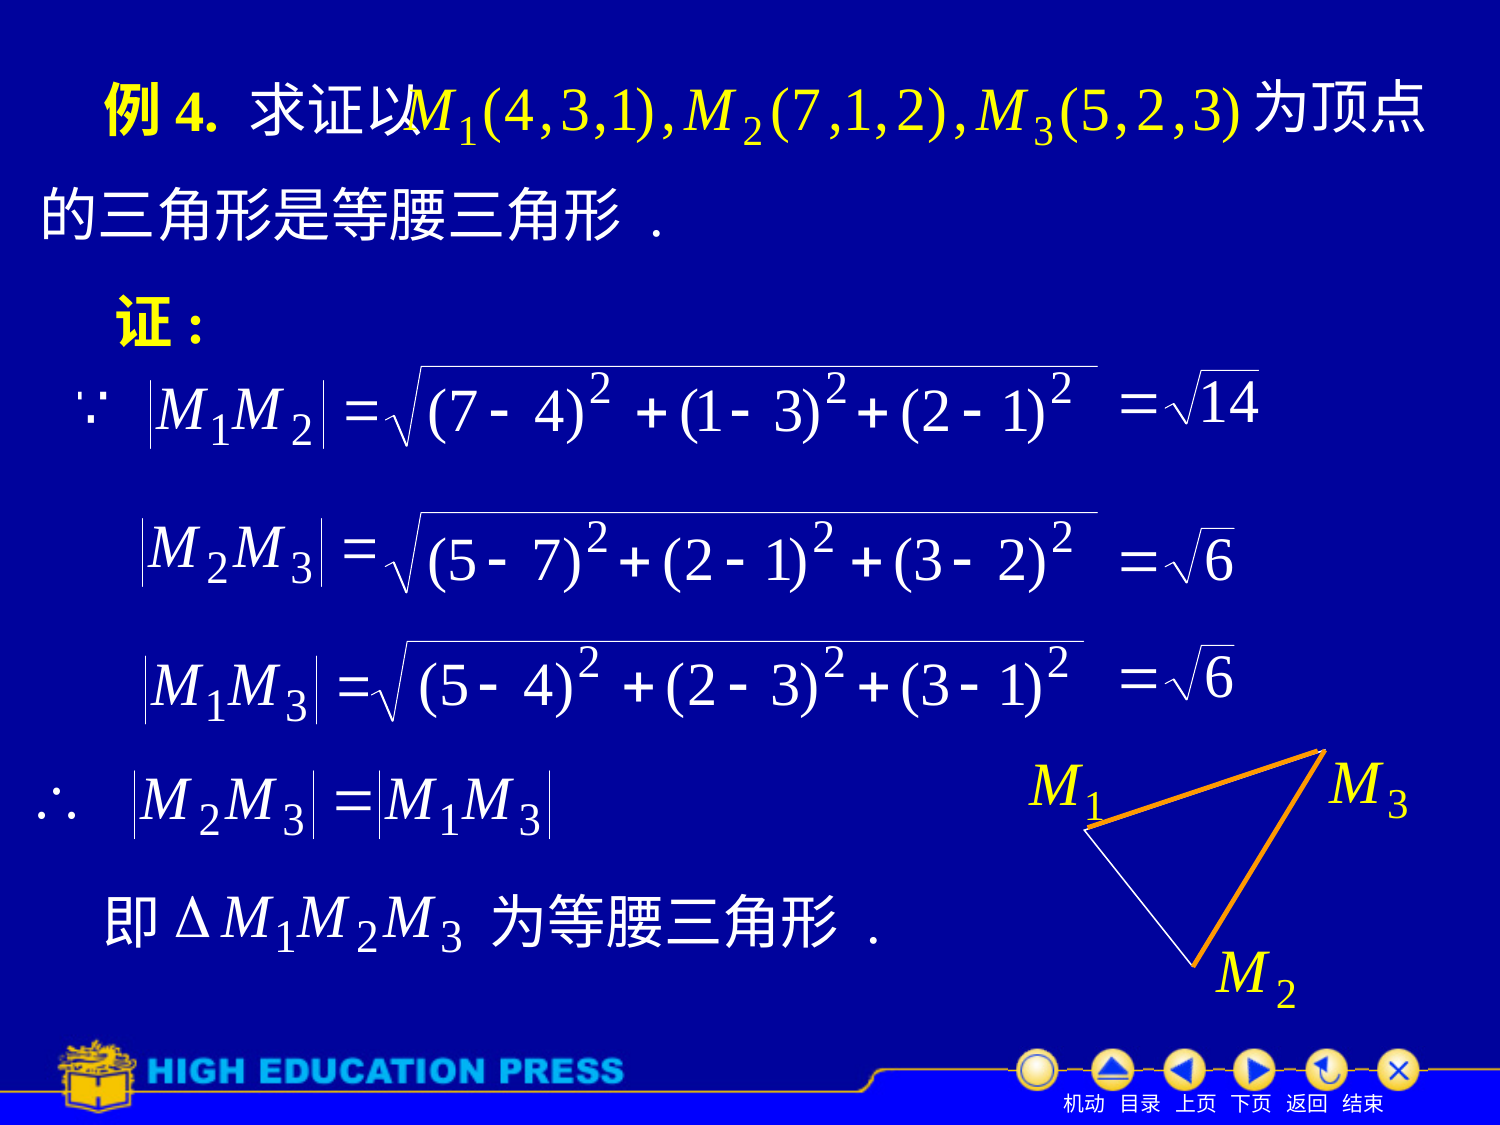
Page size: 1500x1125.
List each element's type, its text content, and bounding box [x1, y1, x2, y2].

text_box 的三角形是等腰三角形 . [24, 170, 963, 256]
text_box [424, 363, 613, 449]
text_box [399, 77, 1244, 151]
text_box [852, 363, 1076, 449]
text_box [140, 650, 368, 728]
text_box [614, 512, 838, 598]
text_box 为顶点 [1237, 62, 1443, 148]
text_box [1112, 364, 1263, 428]
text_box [845, 512, 1076, 598]
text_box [631, 363, 850, 449]
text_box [380, 361, 1100, 450]
title 例4. 求证以 [88, 64, 464, 153]
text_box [37, 764, 554, 842]
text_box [1212, 939, 1298, 1013]
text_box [137, 512, 375, 590]
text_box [617, 637, 847, 723]
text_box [1112, 522, 1238, 588]
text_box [852, 637, 1072, 723]
text_box 为等腰三角形 . [474, 877, 988, 963]
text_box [1024, 752, 1105, 825]
picture [0, 0, 1500, 1125]
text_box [416, 637, 603, 723]
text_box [366, 636, 1087, 725]
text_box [170, 884, 463, 958]
text_box 即 [87, 877, 250, 963]
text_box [78, 374, 377, 452]
text_box 机动 目录 上页 下页 返回 结束 [1049, 1082, 1404, 1123]
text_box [380, 507, 1100, 597]
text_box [1324, 749, 1409, 823]
text_box [1084, 750, 1324, 966]
text_box 证: [99, 277, 325, 363]
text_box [1112, 639, 1238, 705]
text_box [424, 512, 611, 598]
